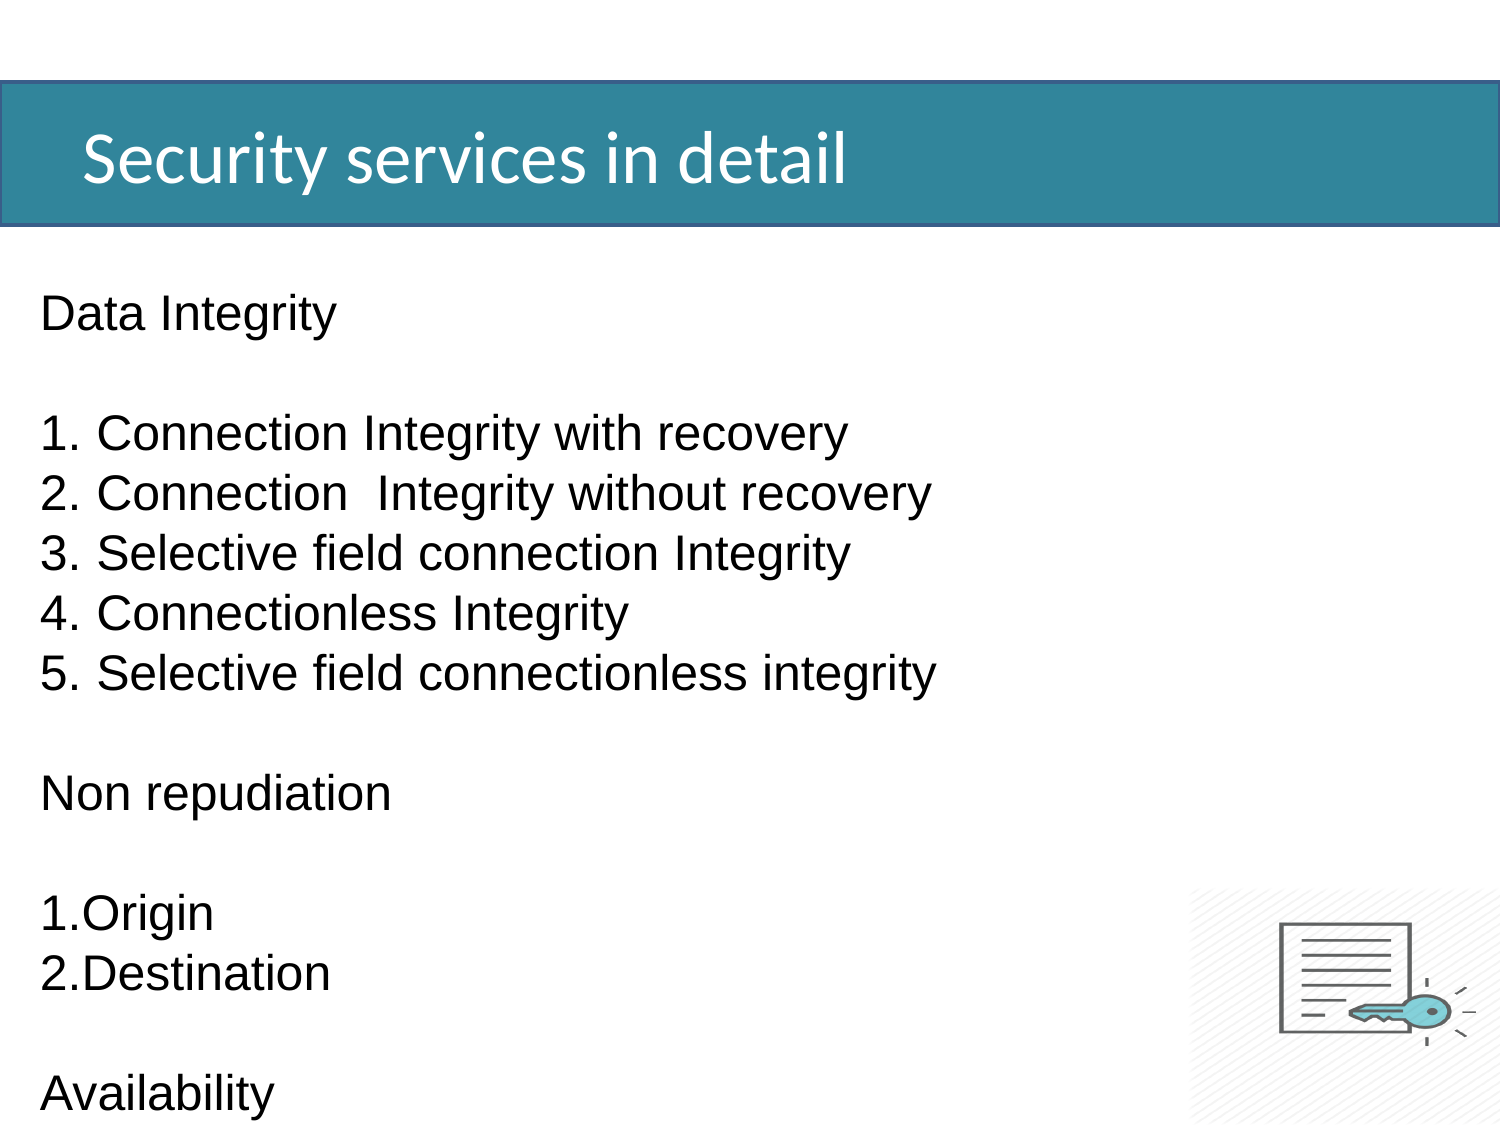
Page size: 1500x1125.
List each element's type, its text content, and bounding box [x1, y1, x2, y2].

text_box Data Integrity Connection Integrity with recovery Connection Integrity without recovery Selective field connection Integrity Connectionless Integrity Selective field connectionless integrity Non repudiation 1.Origin 2.Destination Availability [24, 272, 1475, 1106]
picture [1187, 887, 1500, 1125]
text_box Security services in detail [0, 81, 1500, 225]
